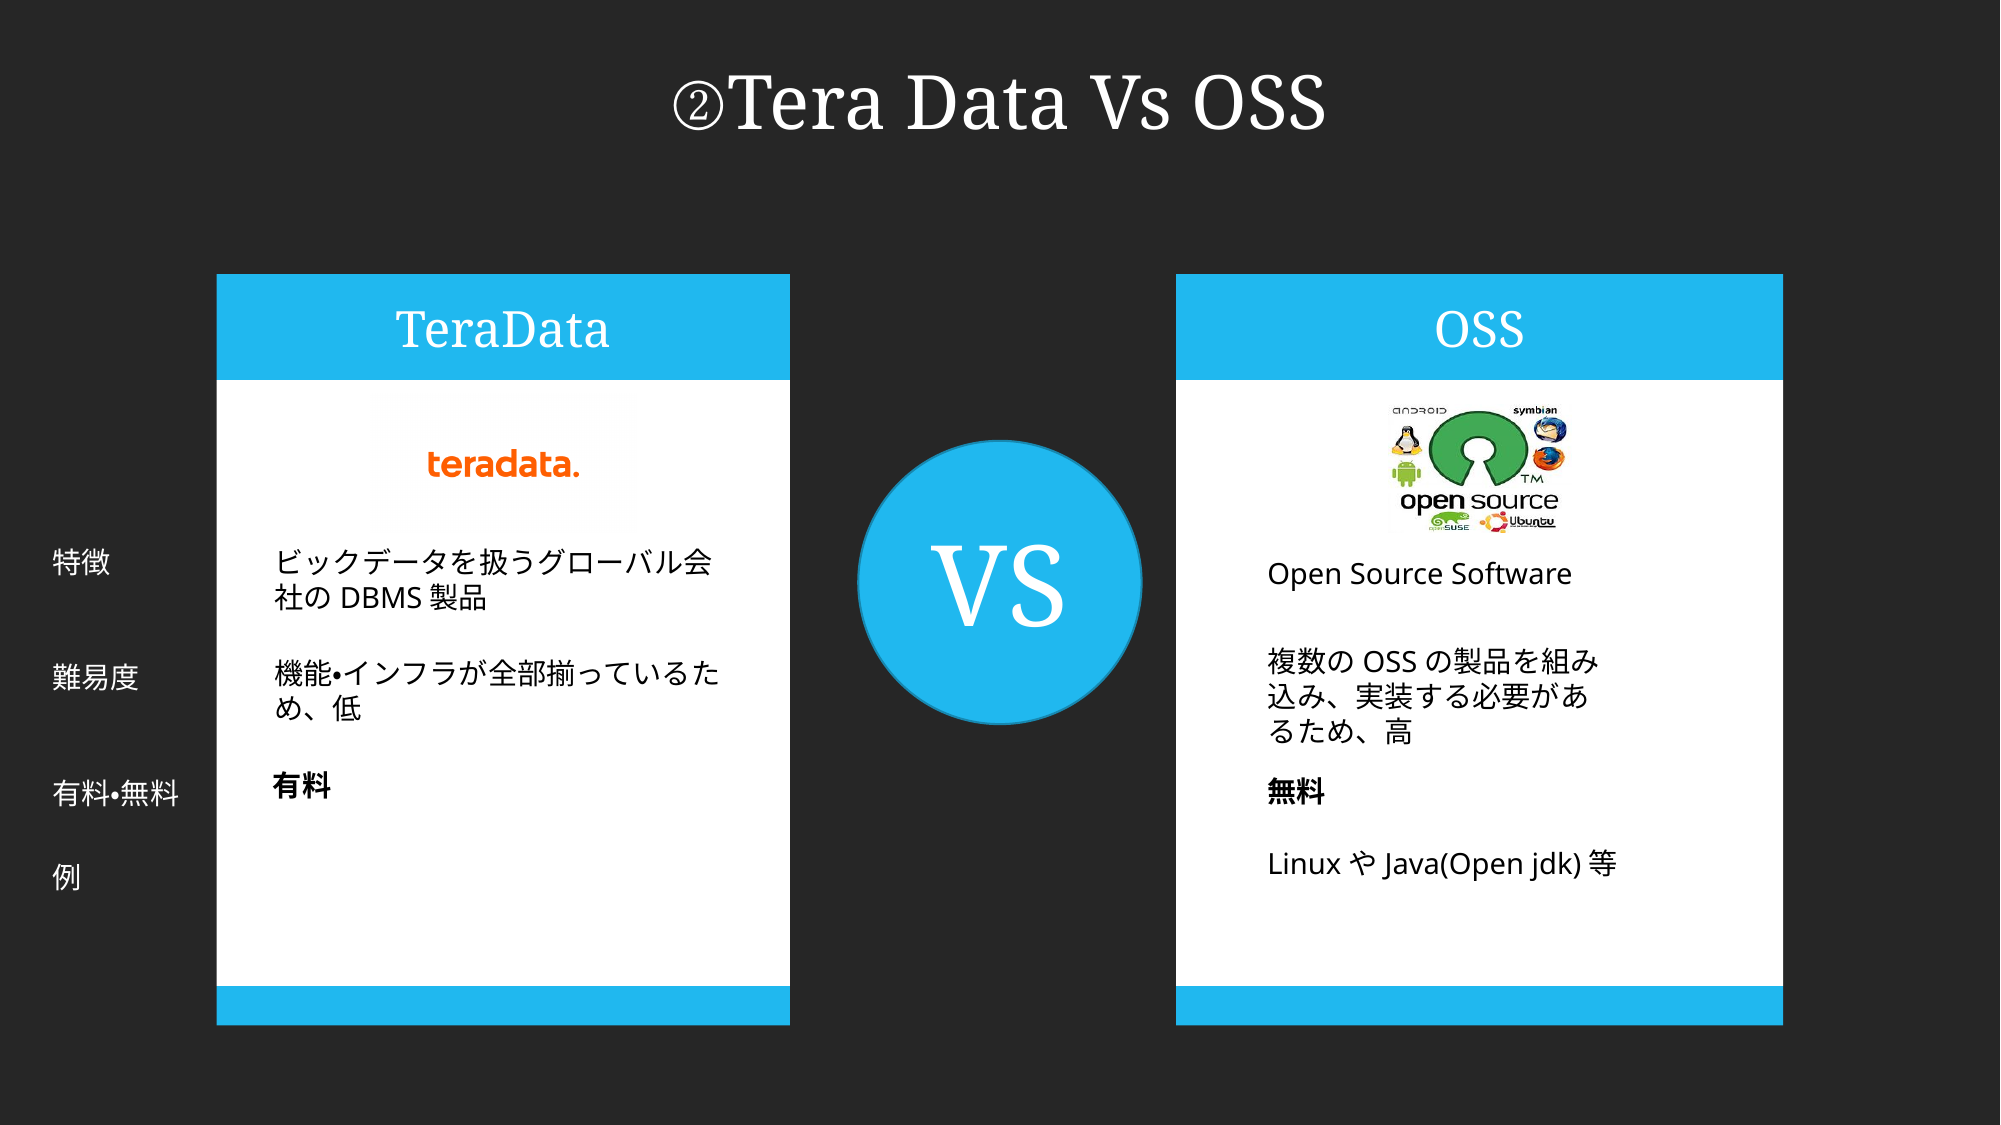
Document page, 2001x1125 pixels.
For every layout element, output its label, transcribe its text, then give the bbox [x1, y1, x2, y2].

text_box ②Tera Data Vs OSS [0, 47, 2000, 153]
picture [370, 393, 637, 533]
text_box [216, 274, 791, 1026]
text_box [858, 440, 1142, 725]
text_box 特徴 [37, 536, 216, 587]
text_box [1176, 274, 1784, 1026]
text_box 難易度 [37, 652, 216, 702]
picture [1388, 404, 1572, 533]
text_box 有料・無料 [37, 768, 216, 818]
text_box 例 [37, 851, 216, 902]
